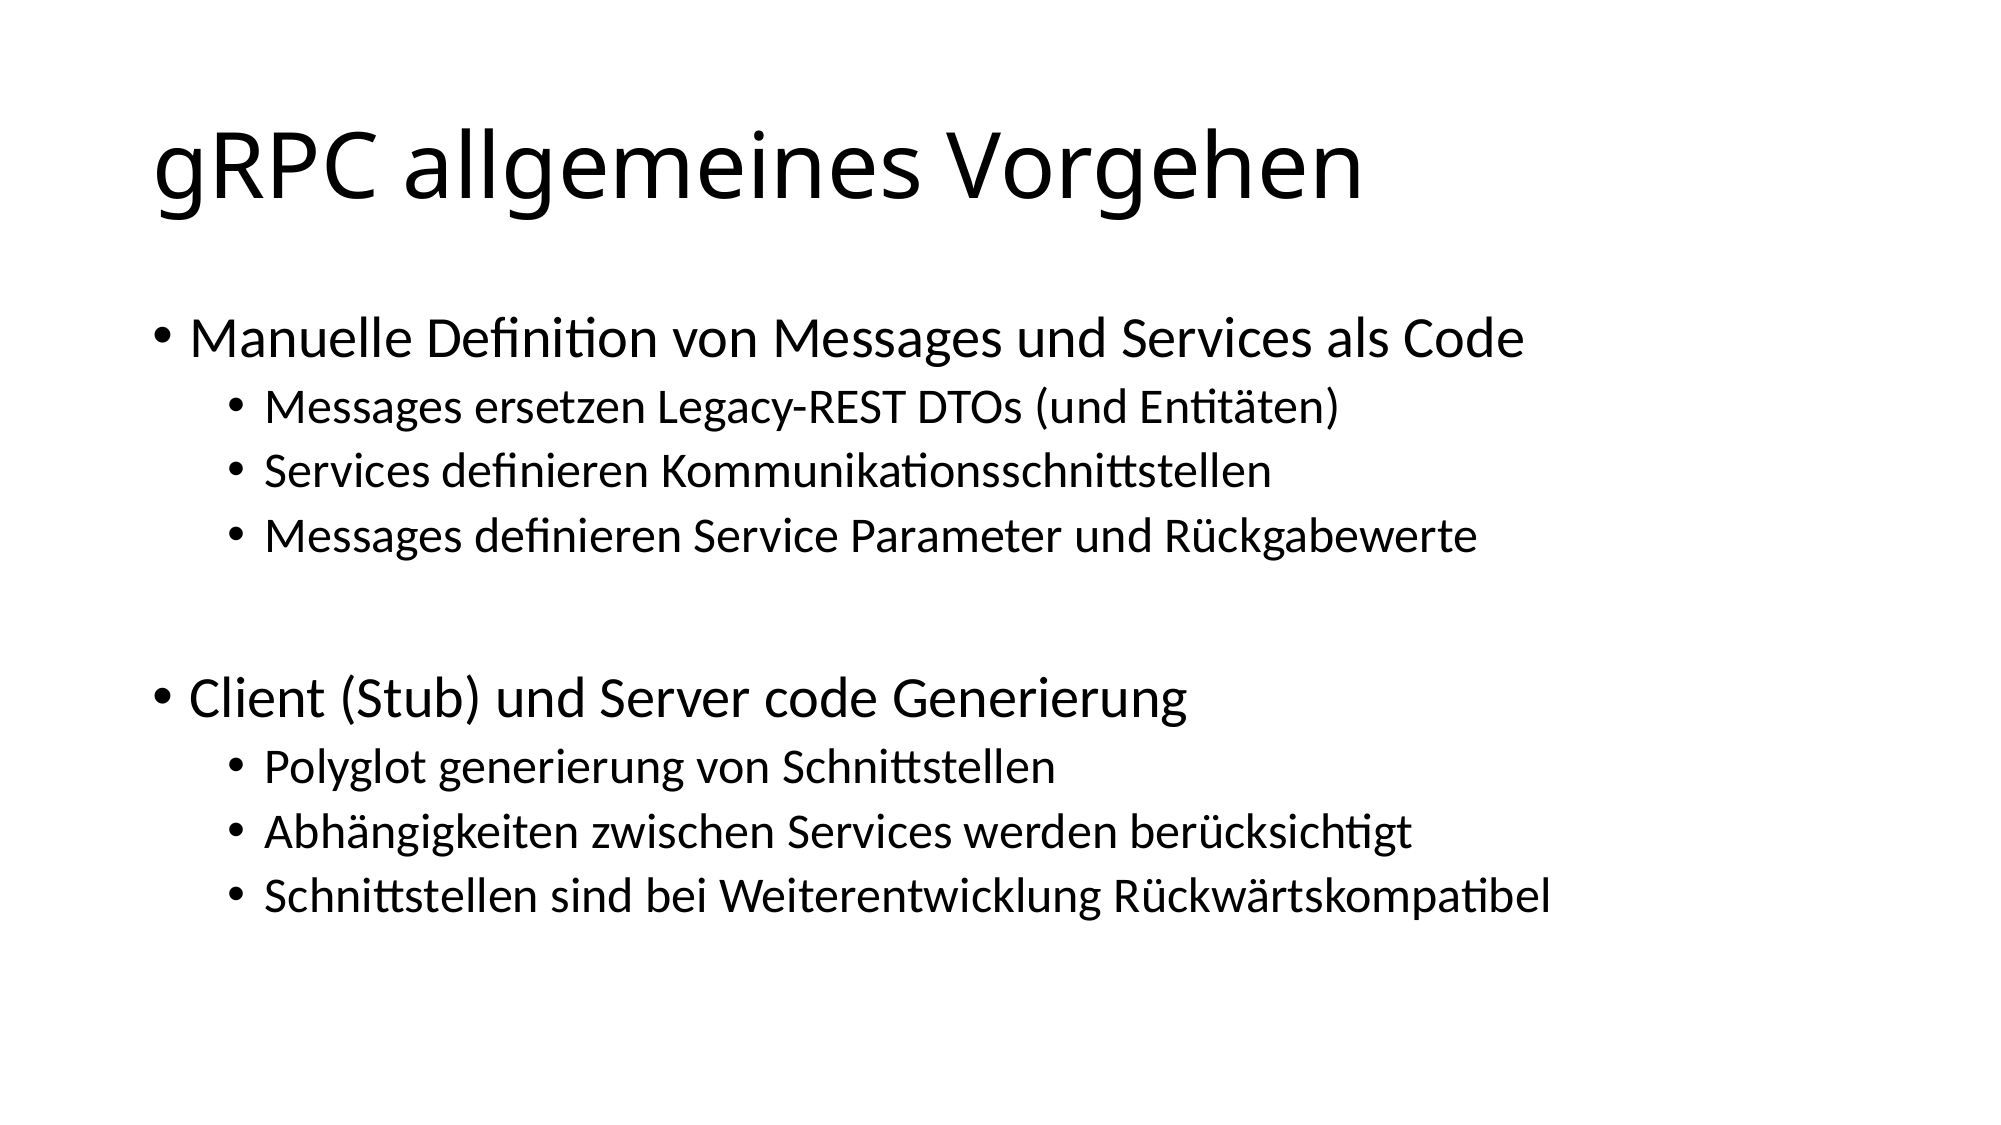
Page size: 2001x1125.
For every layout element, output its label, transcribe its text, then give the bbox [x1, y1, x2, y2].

title gRPC allgemeines Vorgehen [137, 59, 1863, 278]
list Manuelle Definition von Messages und Services als Code Messages ersetzen Legacy-REST DTOs (und Entitäten) Services definieren Kommunikationsschnittstellen Messages definieren Service Parameter und Rückgabewerte Client (Stub) und Server code Generierung Polyglot generierung von Schnittstellen Abhängigkeiten zwischen Services werden berücksichtigt Schnittstellen sind bei Weiterentwicklung Rückwärtskompatibel [137, 299, 1863, 1014]
